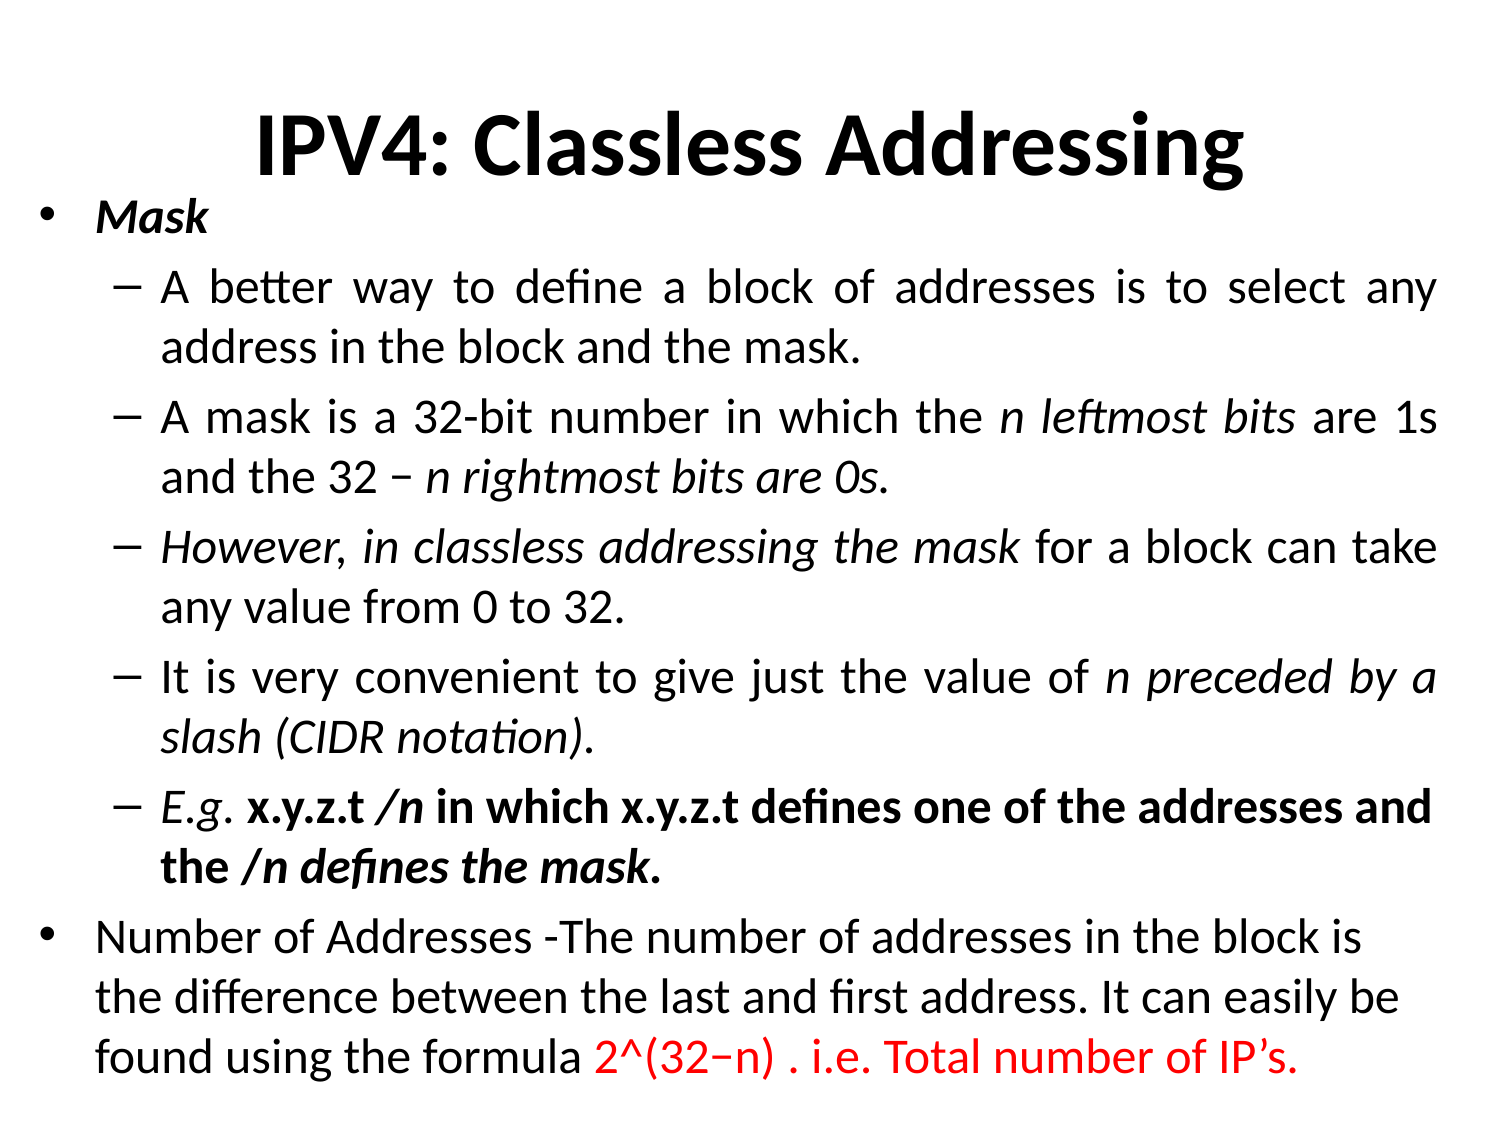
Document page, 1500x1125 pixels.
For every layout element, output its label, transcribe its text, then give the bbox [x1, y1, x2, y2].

title IPV4: Classless Addressing [75, 45, 1425, 175]
list Mask A better way to define a block of addresses is to select any address in the block and the mask. A mask is a 32-bit number in which the n leftmost bits are 1s and the 32 − n rightmost bits are 0s. However, in classless addressing the mask for a block can take any value from 0 to 32. It is very convenient to give just the value of n preceded by a slash (CIDR notation). E.g. x.y.z.t /n in which x.y.z.t defines one of the addresses and the /n defines the mask. Number of Addresses -The number of addresses in the block is the difference between the last and first address. It can easily be found using the formula 2^(32−n) . i.e. Total number of IP’s. [23, 175, 1454, 1043]
